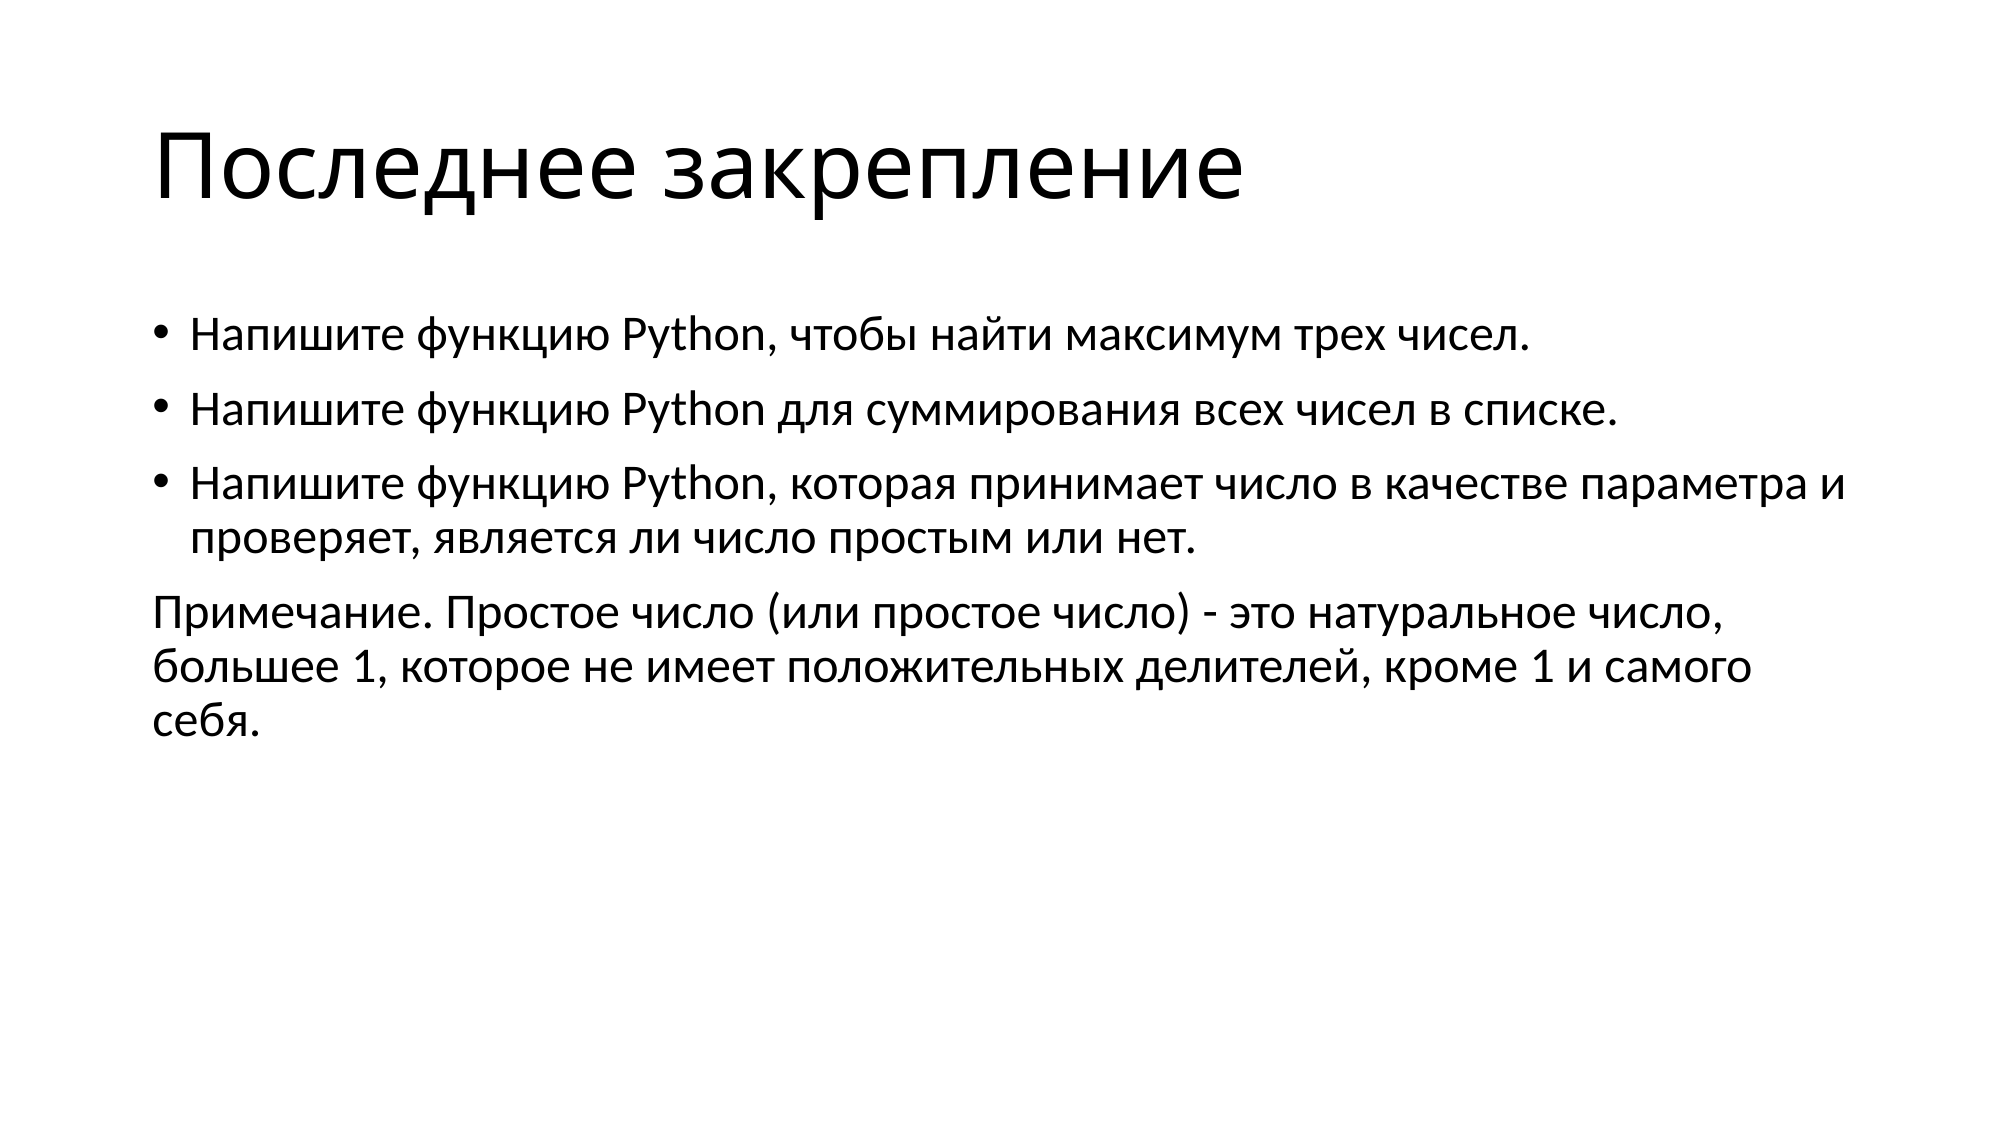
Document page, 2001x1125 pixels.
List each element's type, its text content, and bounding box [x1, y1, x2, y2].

list Напишите функцию Python, чтобы найти максимум трех чисел. Напишите функцию Python для суммирования всех чисел в списке. Напишите функцию Python, которая принимает число в качестве параметра и проверяет, является ли число простым или нет. Примечание. Простое число (или простое число) - это натуральное число, большее 1, которое не имеет положительных делителей, кроме 1 и самого себя. [137, 299, 1863, 1014]
title Последнее закрепление [137, 59, 1863, 278]
